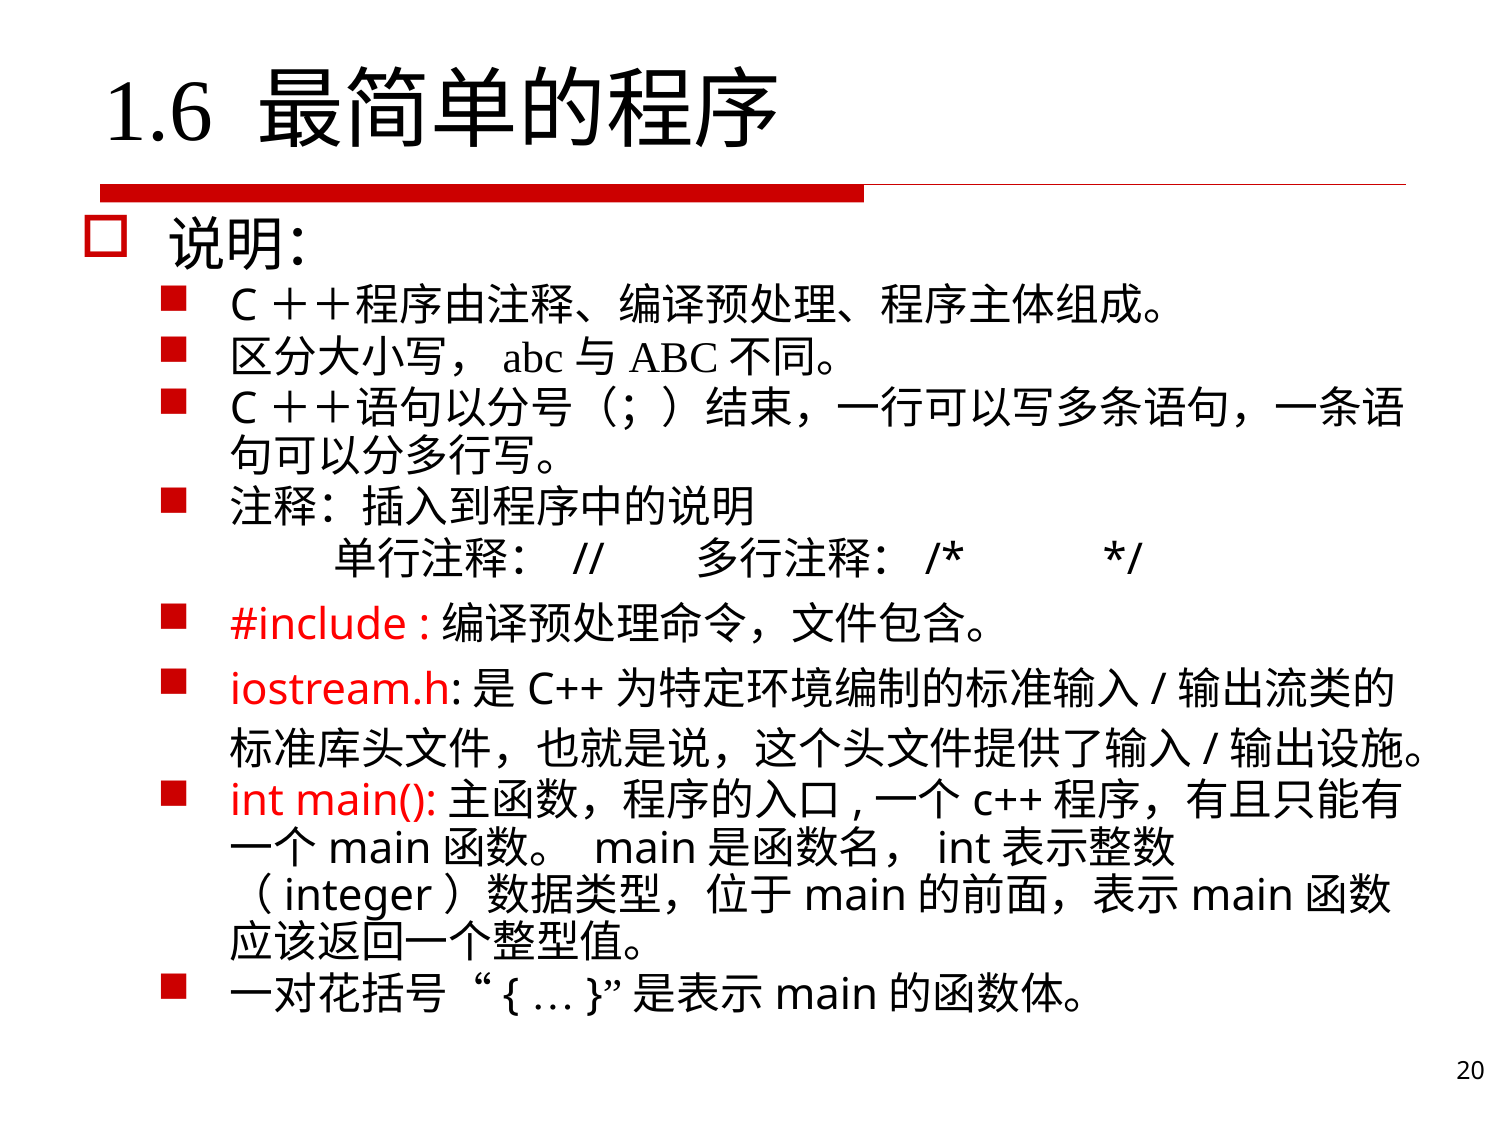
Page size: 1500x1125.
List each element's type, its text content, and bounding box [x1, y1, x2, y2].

title 1.6 最简单的程序 [88, 54, 1401, 166]
list 说明： C＋＋程序由注释、编译预处理、程序主体组成。 区分大小写，abc与ABC不同。 C＋＋语句以分号（；）结束，一行可以写多条语句，一条语句可以分多行写。 注释：插入到程序中的说明 单行注释： // 多行注释：/* */ #include :编译预处理命令，文件包含。 iostream.h:是C++为特定环境编制的标准输入/输出流类的标准库头文件，也就是说，这个头文件提供了输入/输出设施。 int main():主函数，程序的入口,一个c++程序，有且只能有一个main函数。 main是函数名，int表示整数（integer）数据类型，位于main的前面，表示main函数应该返回一个整型值。 一对花括号“{ … }”是表示main的函数体。 [64, 208, 1436, 1071]
footer 21 [1179, 1046, 1500, 1125]
